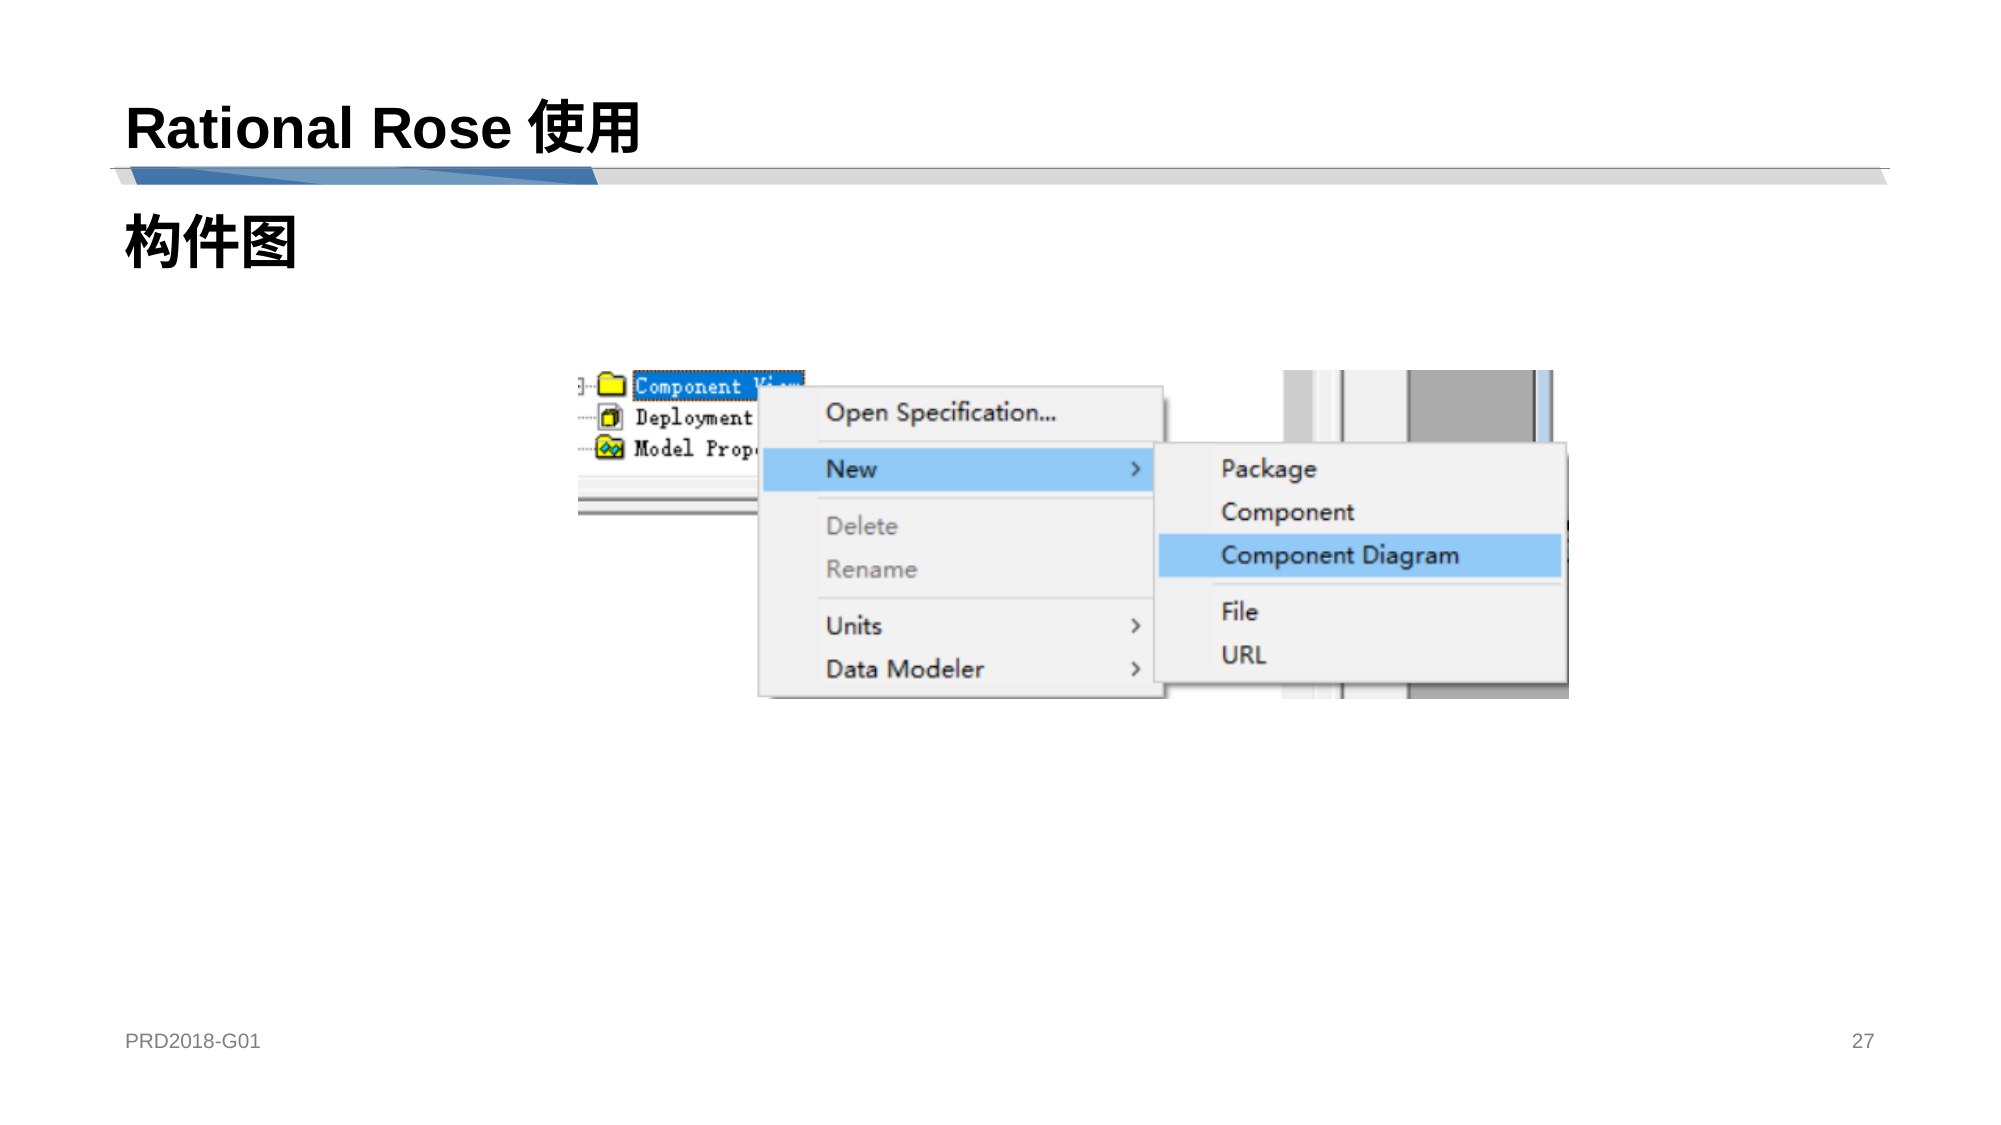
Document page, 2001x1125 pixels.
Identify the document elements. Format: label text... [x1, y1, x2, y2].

picture [578, 370, 1569, 699]
text_box 构件图 [109, 197, 579, 283]
slide_number 27 [1412, 1023, 1890, 1058]
footer PRD2018-G01 [109, 1023, 790, 1058]
title Rational Rose使用 [109, 0, 1890, 169]
